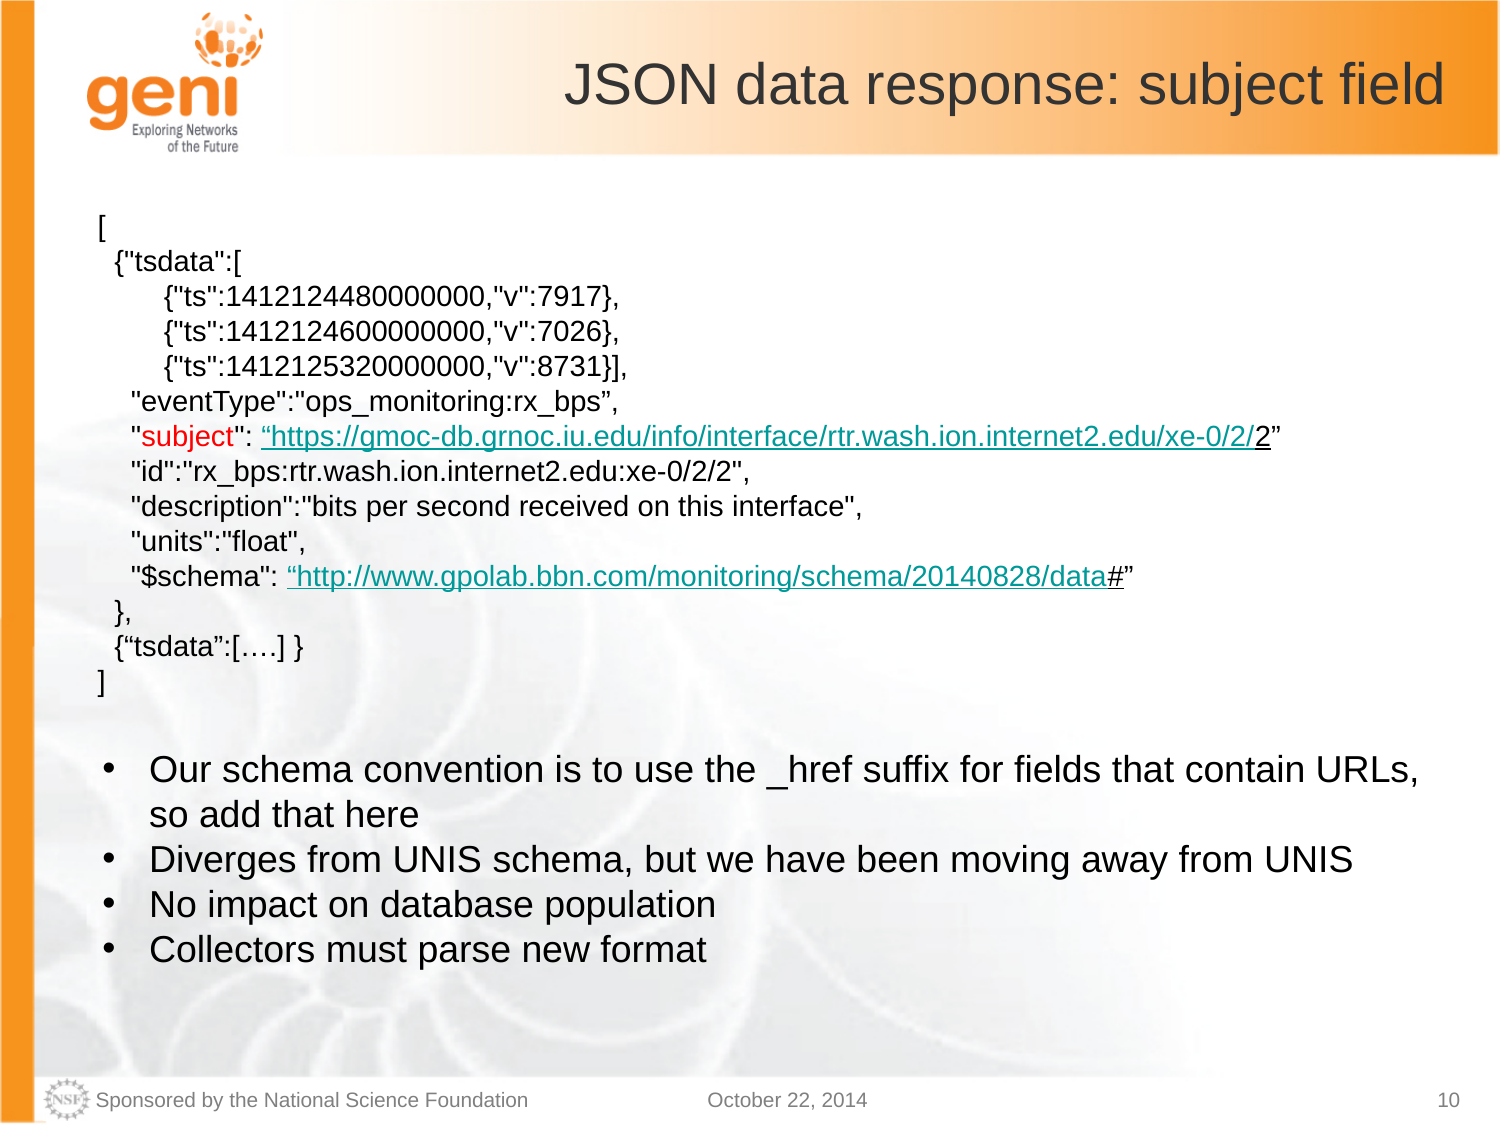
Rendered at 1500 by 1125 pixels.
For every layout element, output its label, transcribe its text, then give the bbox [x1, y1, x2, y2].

text_box Our schema convention is to use the _href suffix for fields that contain URLs, so add that here Diverges from UNIS schema, but we have been moving away from UNIS No impact on database population Collectors must parse new format [87, 737, 1463, 978]
text_box [ {"tsdata":[ {"ts":1412124480000000,"v":7917}, {"ts":1412124600000000,"v":7026}, {"ts":1412125320000000,"v":8731}], "eventType":"ops_monitoring:rx_bps”, "subject": “https://gmoc-db.grnoc.iu.edu/info/interface/rtr.wash.ion.internet2.edu/xe-0/2/2” "id":"rx_bps:rtr.wash.ion.internet2.edu:xe-0/2/2", "description":"bits per second received on this interface", "units":"float", "$schema": “http://www.gpolab.bbn.com/monitoring/schema/20140828/data#” }, {“tsdata”:[….] } ] [83, 199, 1296, 705]
title JSON data response: subject field [112, 0, 1463, 163]
picture [0, 0, 1500, 1125]
